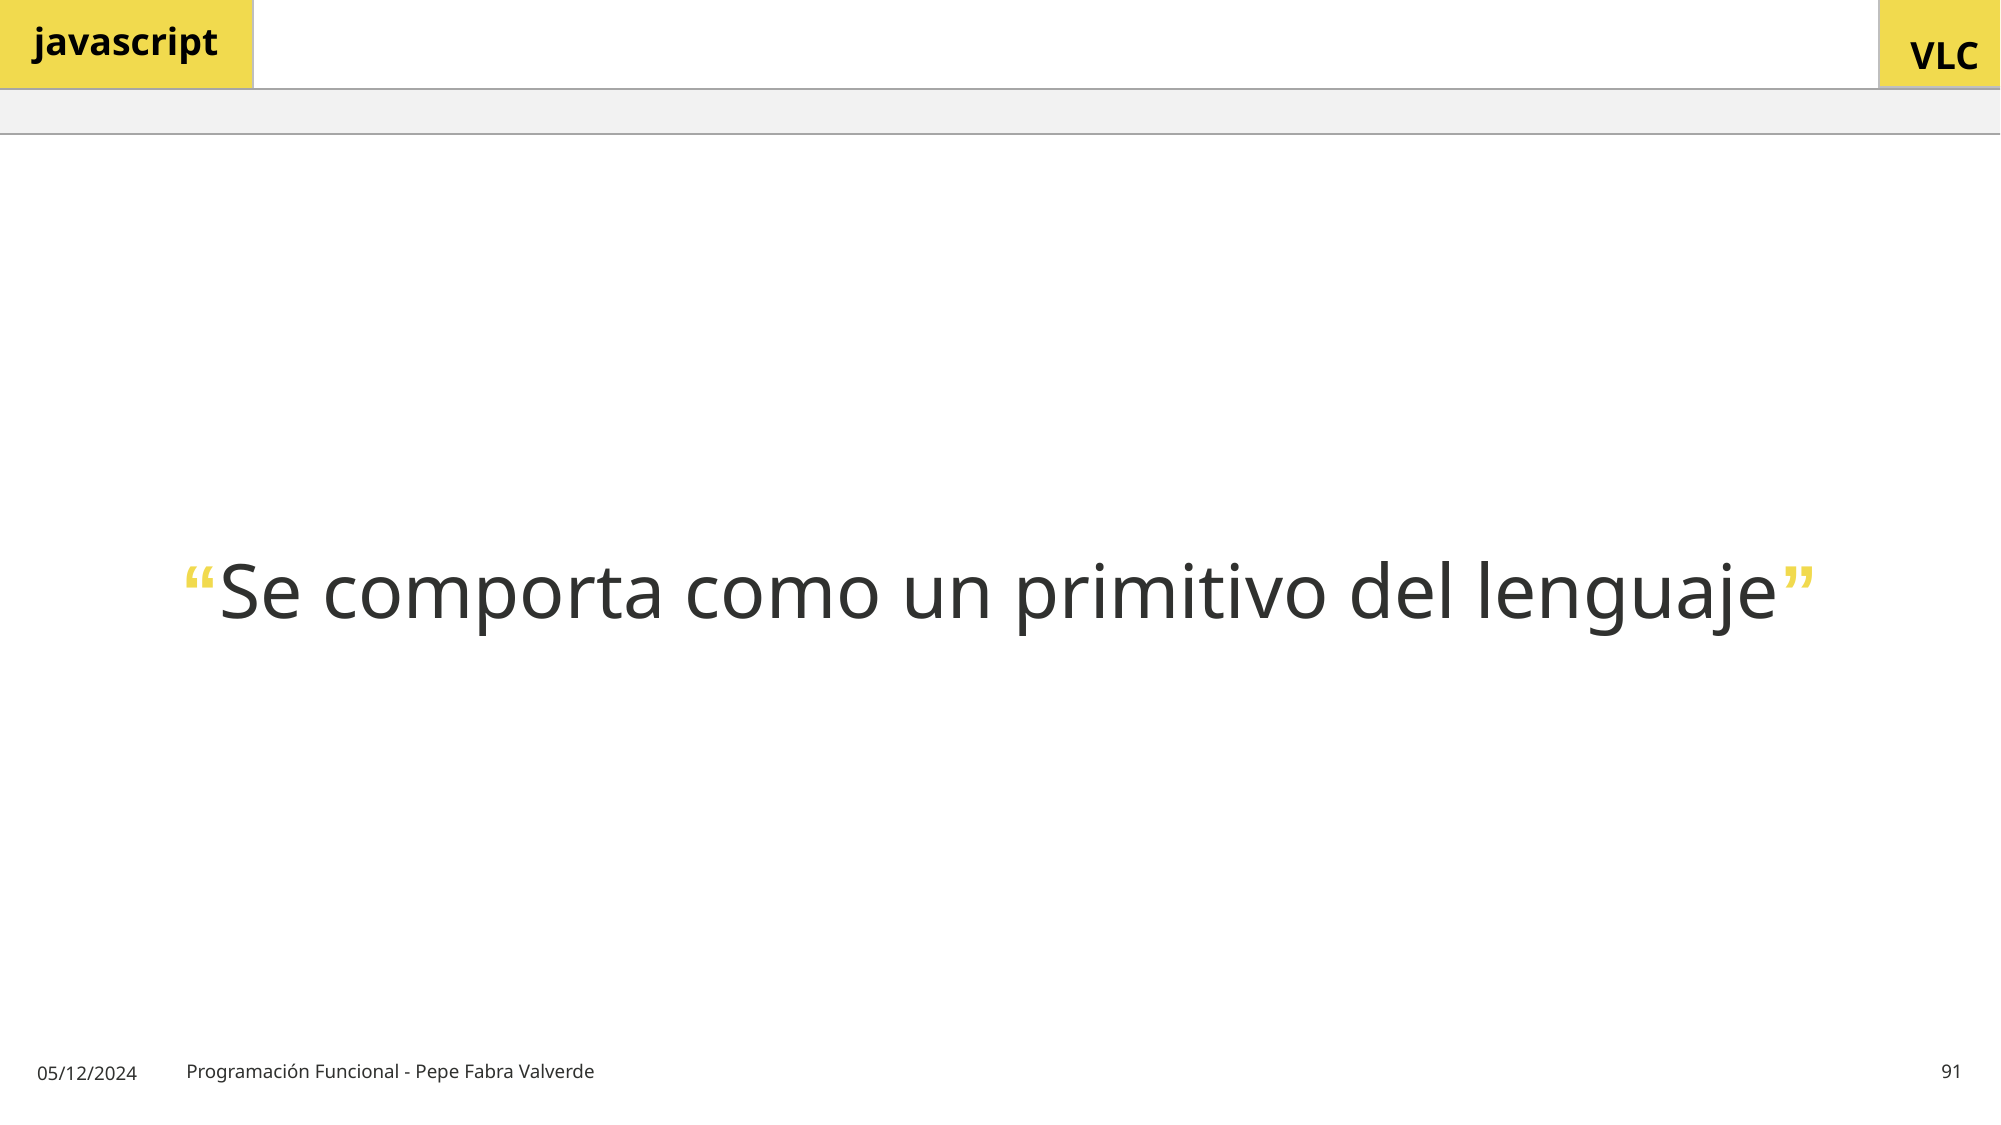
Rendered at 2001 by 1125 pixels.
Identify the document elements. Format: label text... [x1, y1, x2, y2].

footer Programación Funcional - Pepe Fabra Valverde [171, 1042, 847, 1103]
slide_number 91 [1527, 1042, 1978, 1103]
title “Se comporta como un primitivo del lenguaje” [137, 163, 1863, 1014]
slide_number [22, 1042, 166, 1103]
